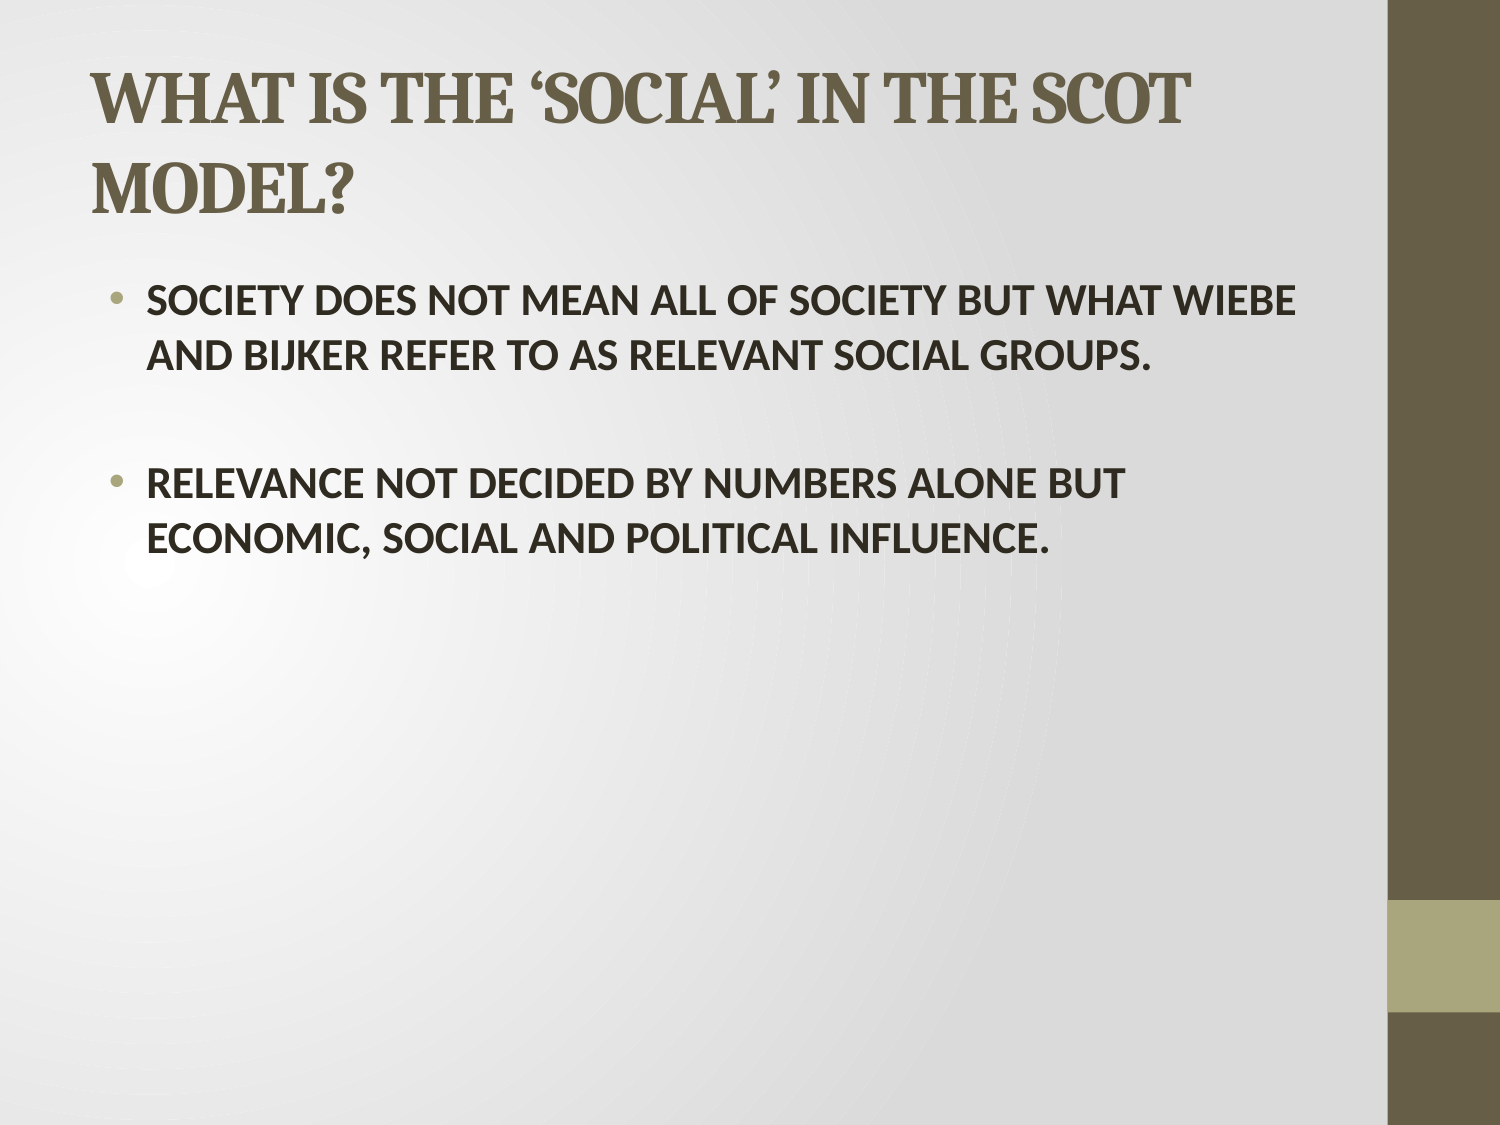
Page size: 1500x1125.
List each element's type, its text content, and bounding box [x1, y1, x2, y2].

list SOCIETY DOES NOT MEAN ALL OF SOCIETY BUT WHAT WIEBE AND BIJKER REFER TO AS RELEVANT SOCIAL GROUPS. RELEVANCE NOT DECIDED BY NUMBERS ALONE BUT ECONOMIC, SOCIAL AND POLITICAL INFLUENCE. [75, 262, 1325, 1050]
title WHAT IS THE ‘SOCIAL’ IN THE SCOT MODEL? [75, 45, 1325, 233]
